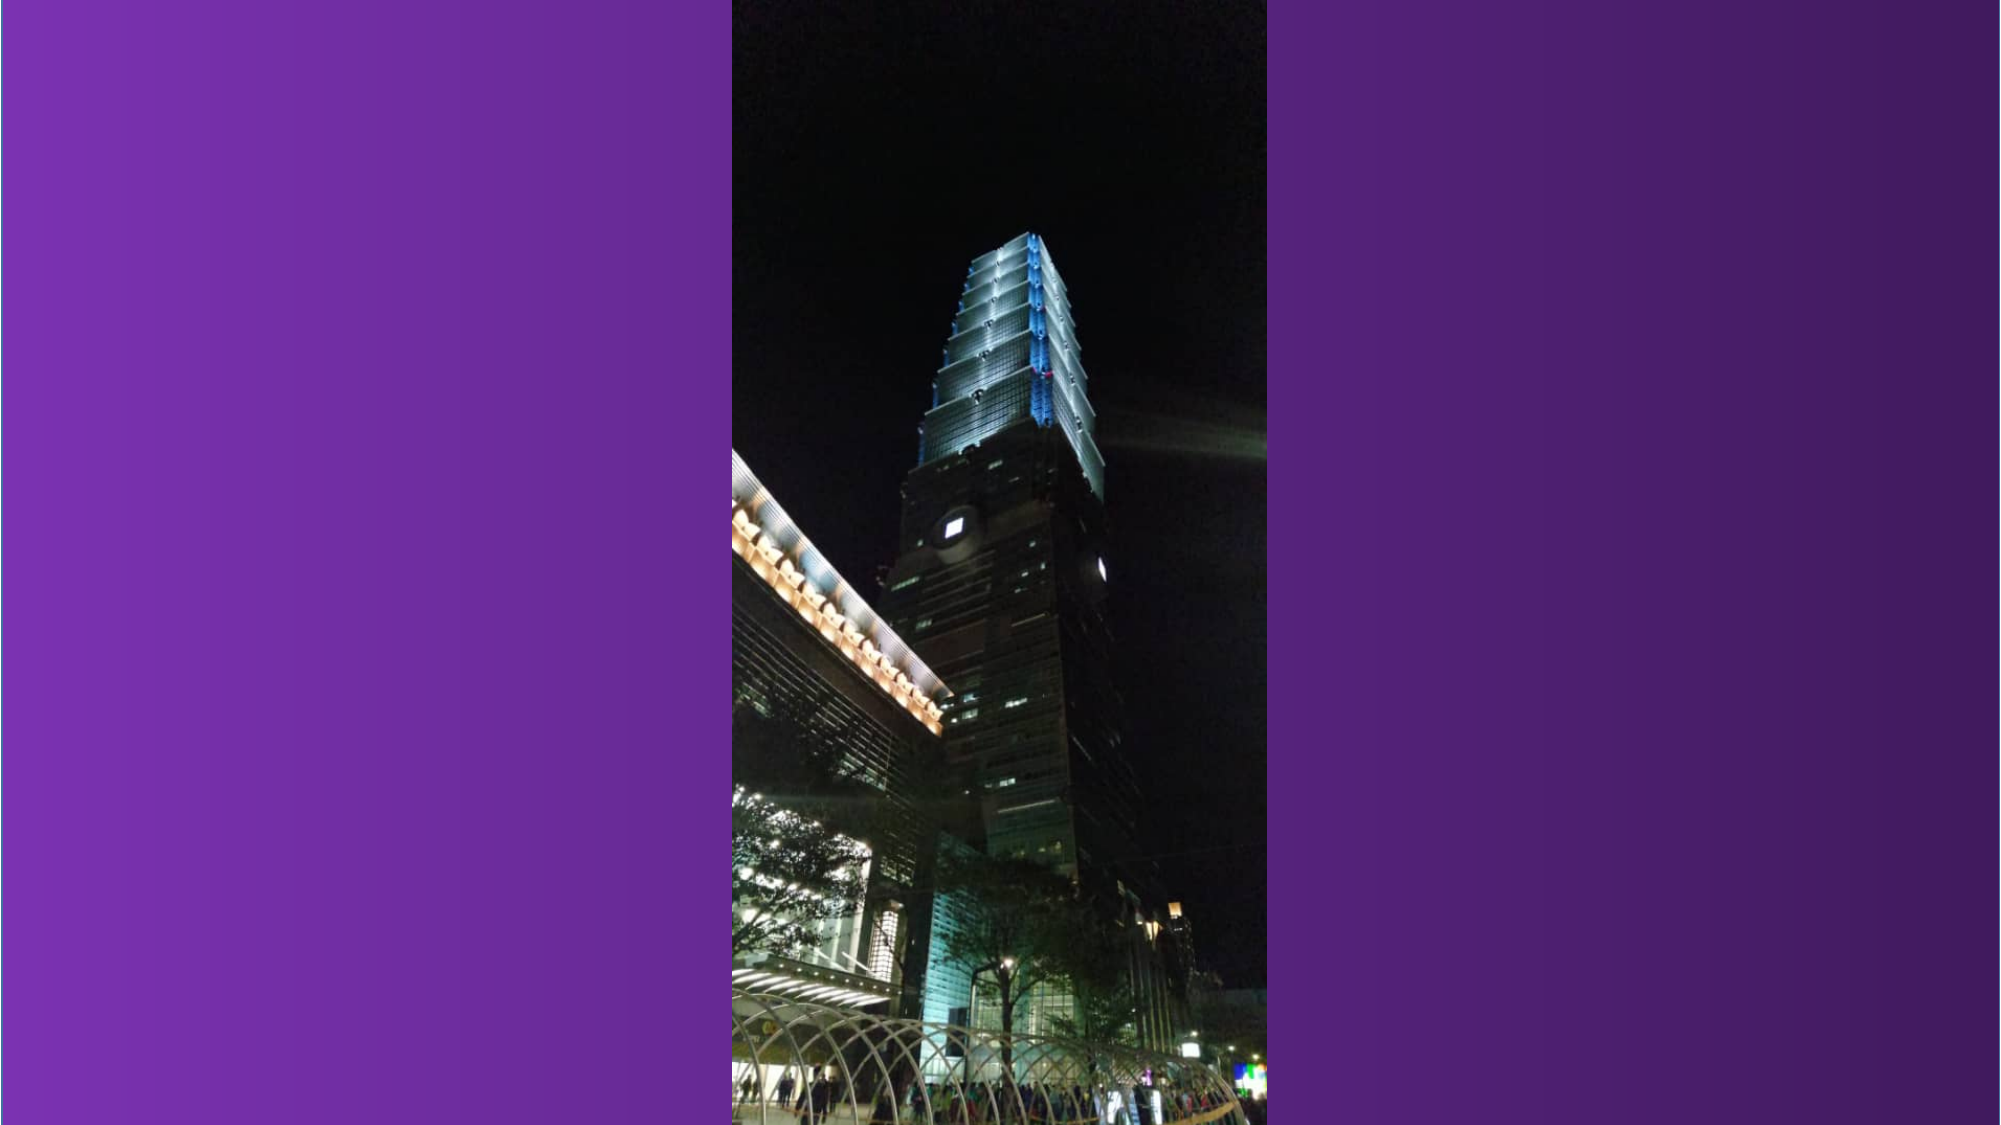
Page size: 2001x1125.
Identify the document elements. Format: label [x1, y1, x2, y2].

list [732, 0, 1267, 1125]
text_box [1267, 0, 2000, 1125]
text_box [1, 0, 732, 1125]
